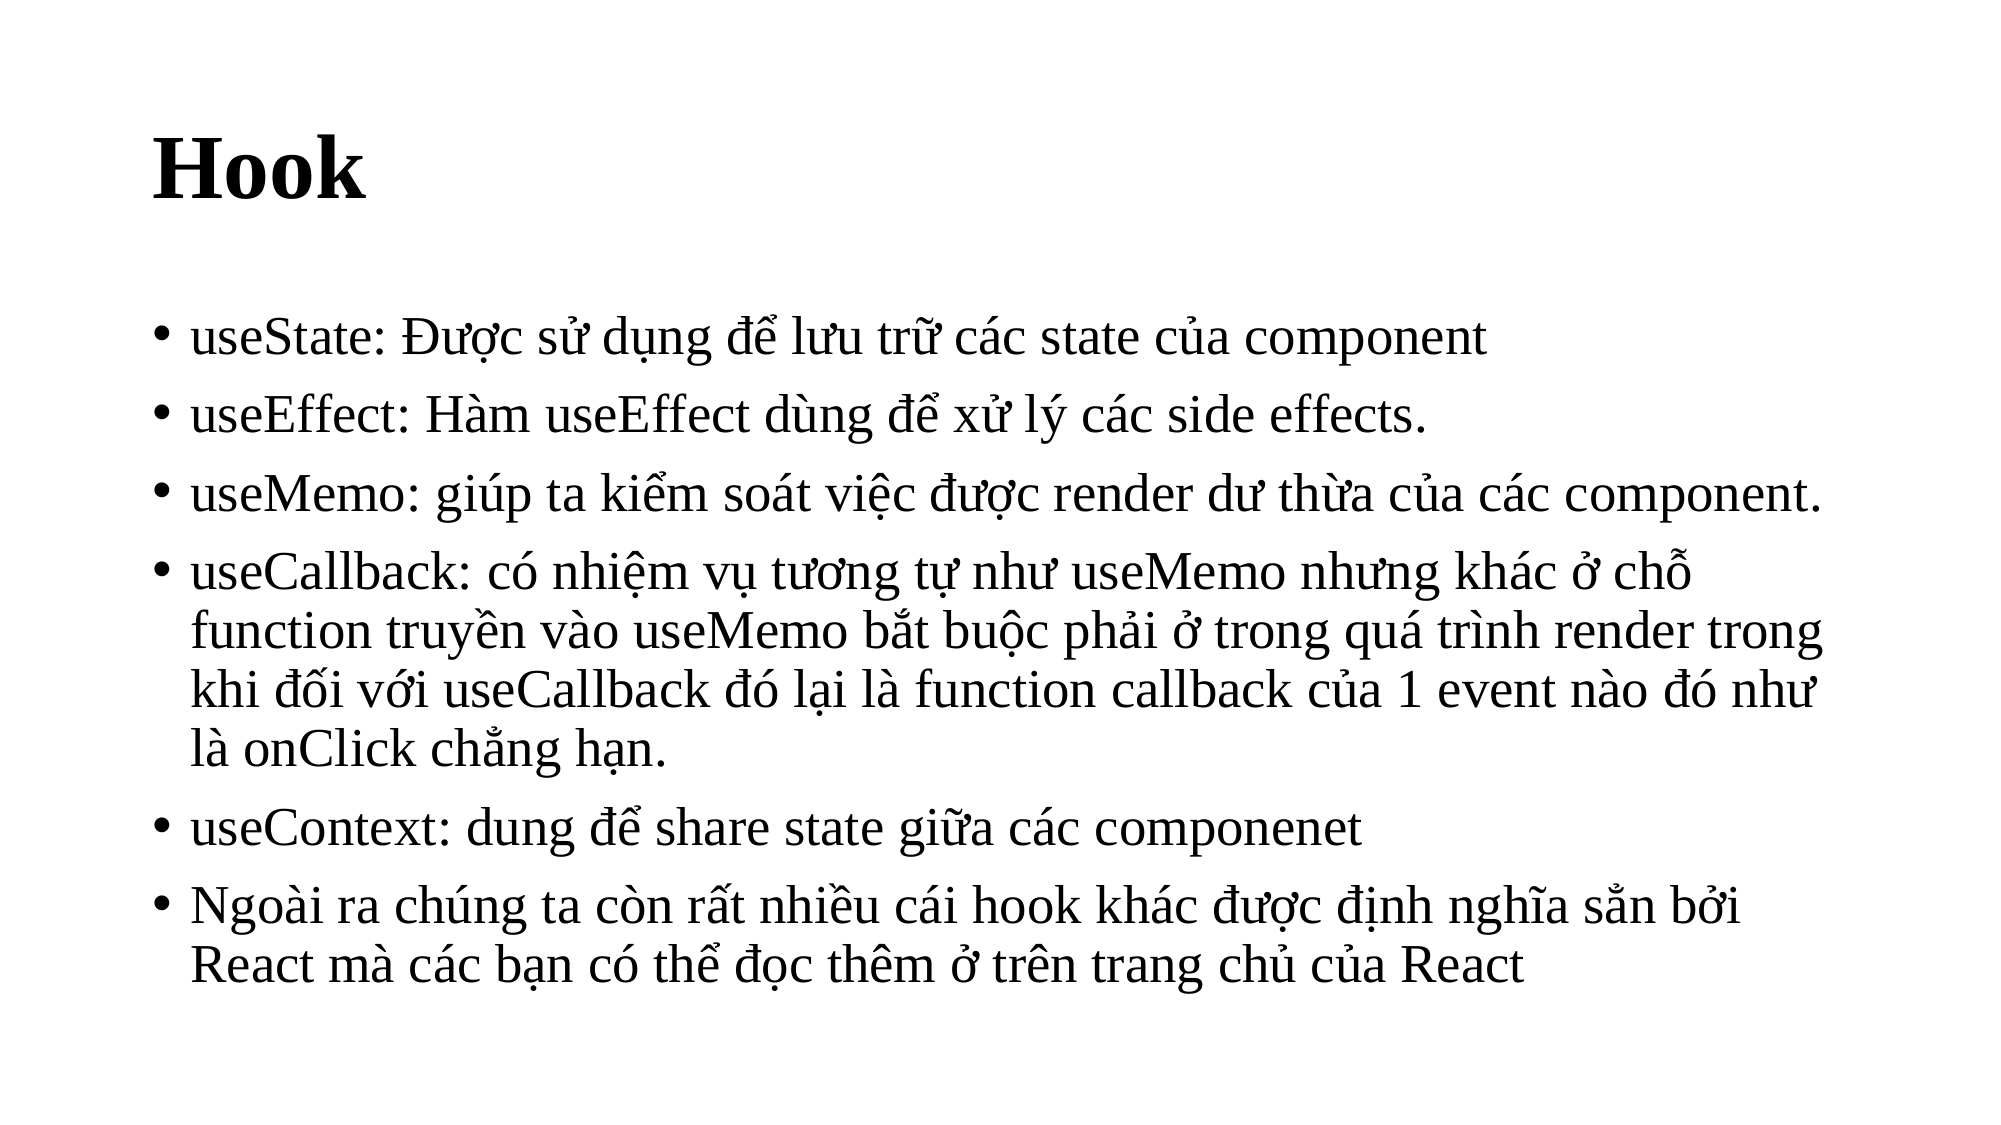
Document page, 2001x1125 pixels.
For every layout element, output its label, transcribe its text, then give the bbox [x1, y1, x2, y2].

list useState: Được sử dụng để lưu trữ các state của component useEffect: Hàm useEffect dùng để xử lý các side effects. useMemo: giúp ta kiểm soát việc được render dư thừa của các component. useCallback: có nhiệm vụ tương tự như useMemo nhưng khác ở chỗ function truyền vào useMemo bắt buộc phải ở trong quá trình render trong khi đối với useCallback đó lại là function callback của 1 event nào đó như là onClick chẳng hạn. useContext: dung để share state giữa các componenet Ngoài ra chúng ta còn rất nhiều cái hook khác được định nghĩa sẳn bởi React mà các bạn có thể đọc thêm ở trên trang chủ của React [137, 299, 1863, 1014]
title Hook [137, 59, 1863, 278]
